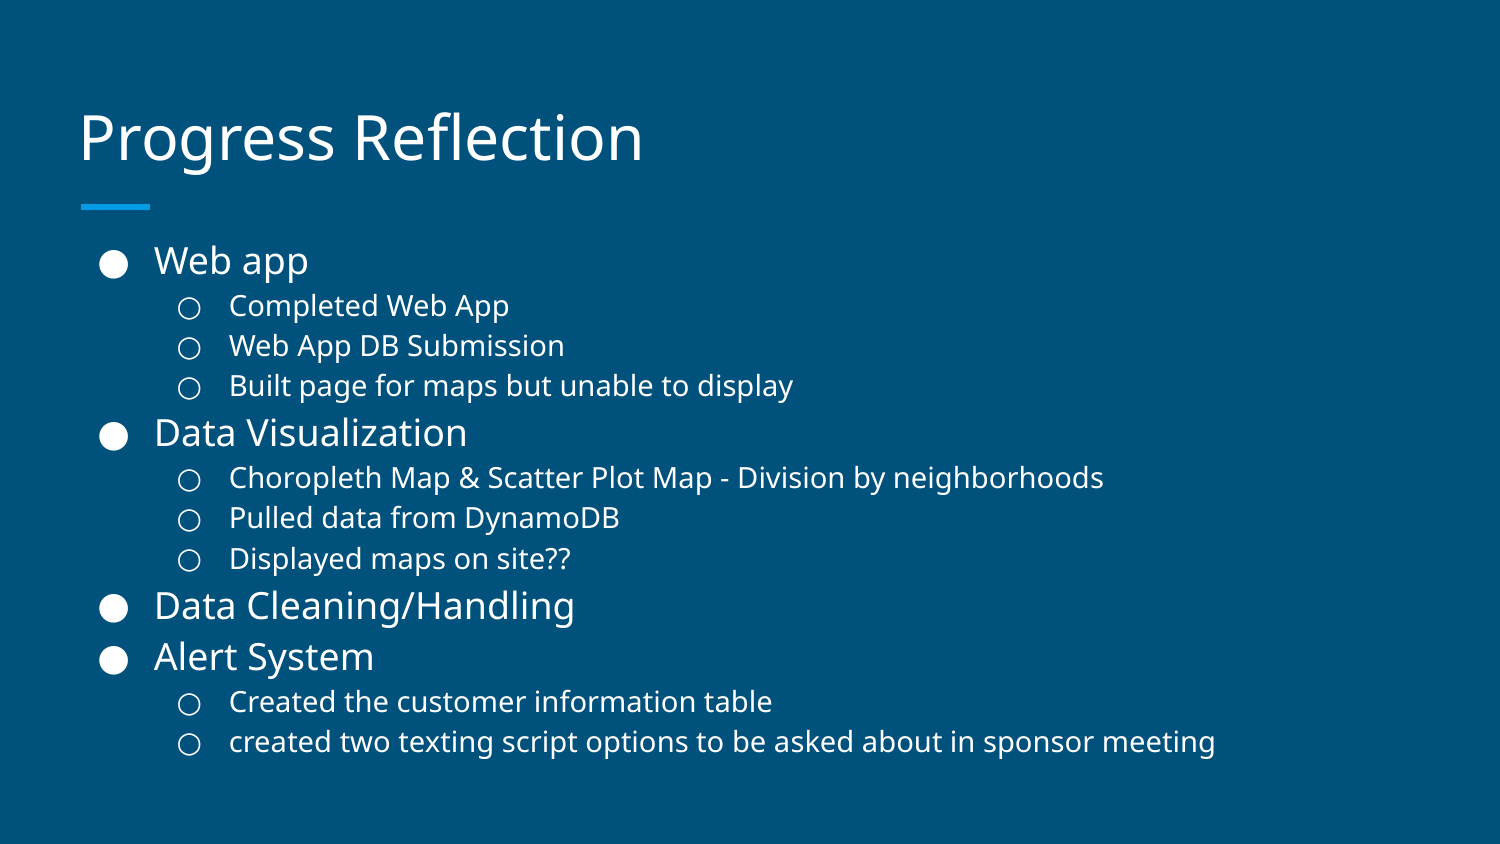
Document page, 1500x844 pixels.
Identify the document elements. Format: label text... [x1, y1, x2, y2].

title Progress Reflection [63, 75, 1437, 188]
list Web app Completed Web App Web App DB Submission Built page for maps but unable to display Data Visualization Choropleth Map & Scatter Plot Map - Division by neighborhoods Pulled data from DynamoDB Displayed maps on site?? Data Cleaning/Handling Alert System Created the customer information table created two texting script options to be asked about in sponsor meeting [63, 215, 1437, 812]
